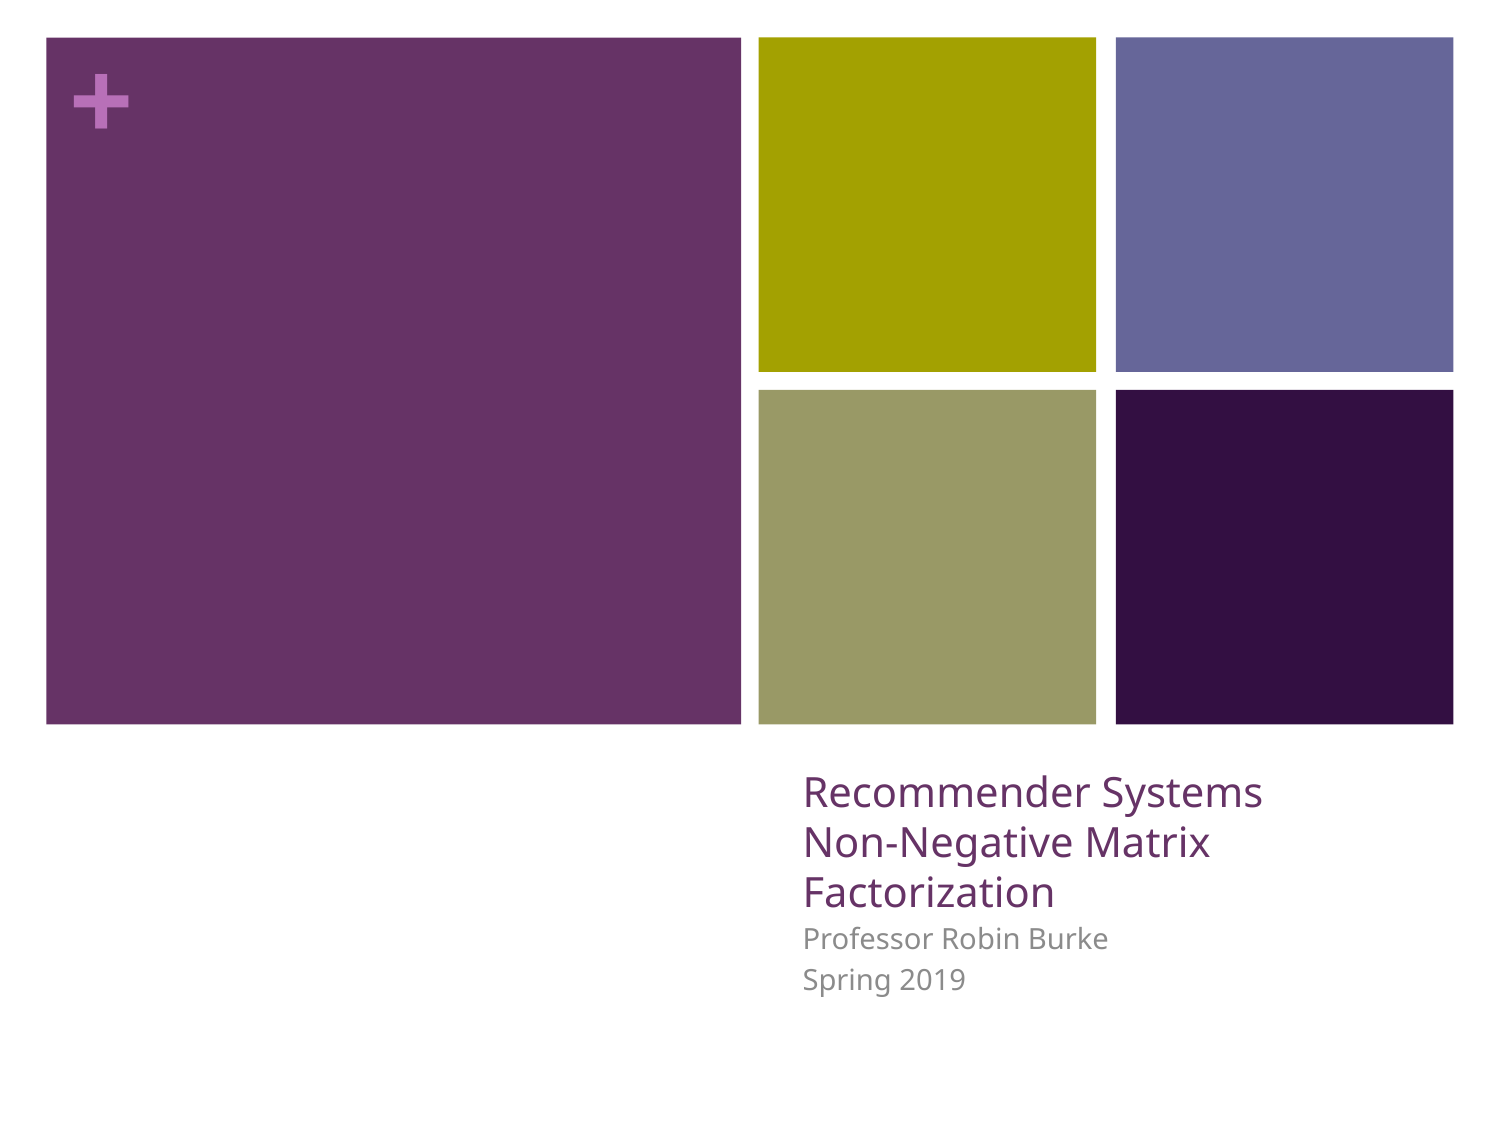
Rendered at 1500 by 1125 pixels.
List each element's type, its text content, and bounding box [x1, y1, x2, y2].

title Recommender Systems Non-Negative Matrix Factorization [787, 758, 1450, 912]
subtitle Professor Robin Burke Spring 2019 [787, 912, 1450, 1036]
